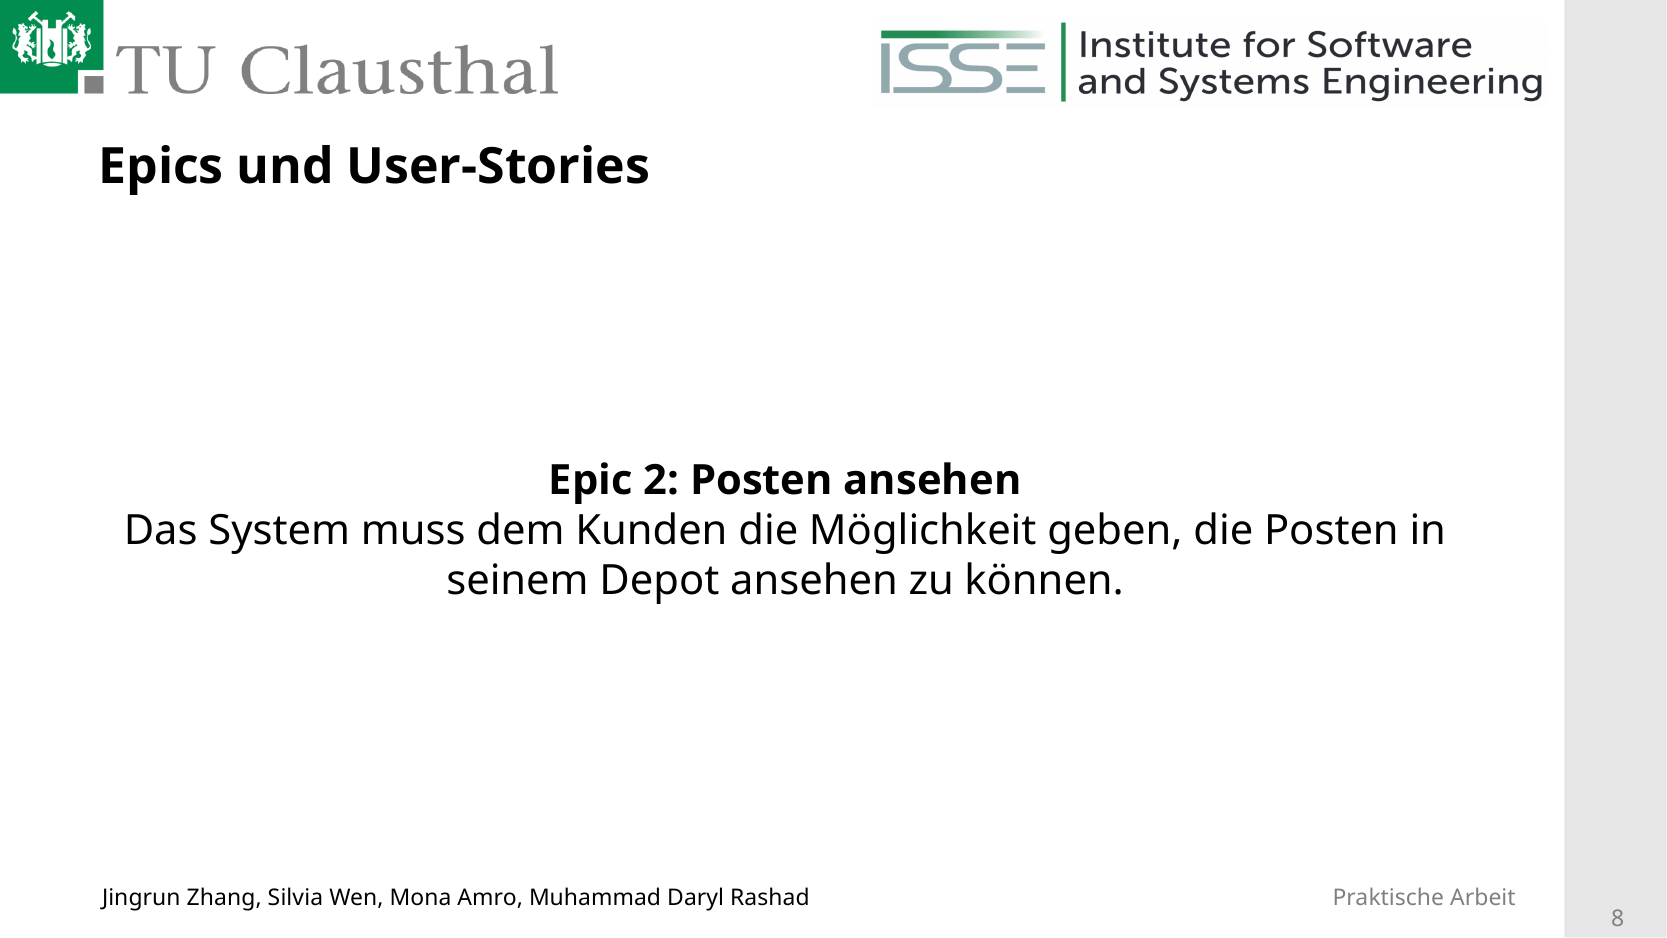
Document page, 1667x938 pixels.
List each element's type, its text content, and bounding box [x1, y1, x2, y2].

title Epics und User-Stories [83, 126, 1531, 216]
list Epic 2: Posten ansehen Das System muss dem Kunden die Möglichkeit geben, die Posten in seinem Depot ansehen zu können. [87, 232, 1483, 824]
picture [872, 22, 1548, 108]
picture [0, 0, 558, 94]
